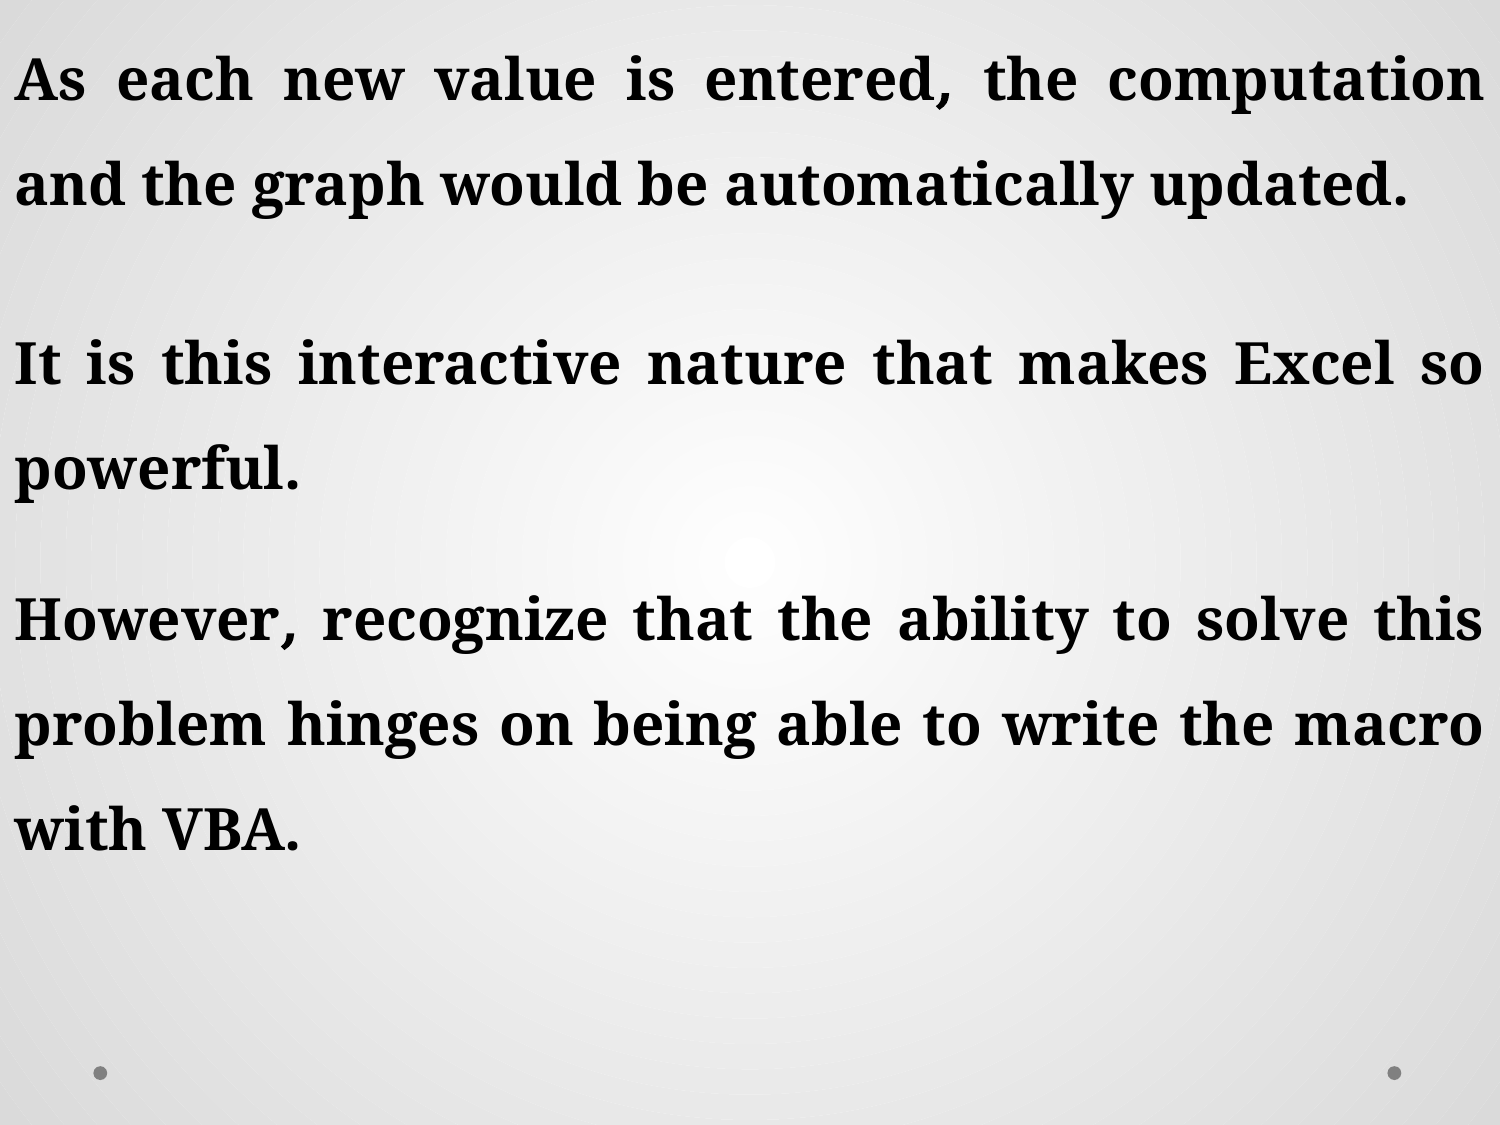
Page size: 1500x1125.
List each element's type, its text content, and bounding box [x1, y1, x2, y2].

text_box As each new value is entered, the computation and the graph would be automatically updated. [0, 0, 1500, 225]
text_box It is this interactive nature that makes Excel so powerful. [0, 283, 1500, 509]
text_box However, recognize that the ability to solve this problem hinges on being able to write the macro with VBA. [0, 540, 1500, 870]
